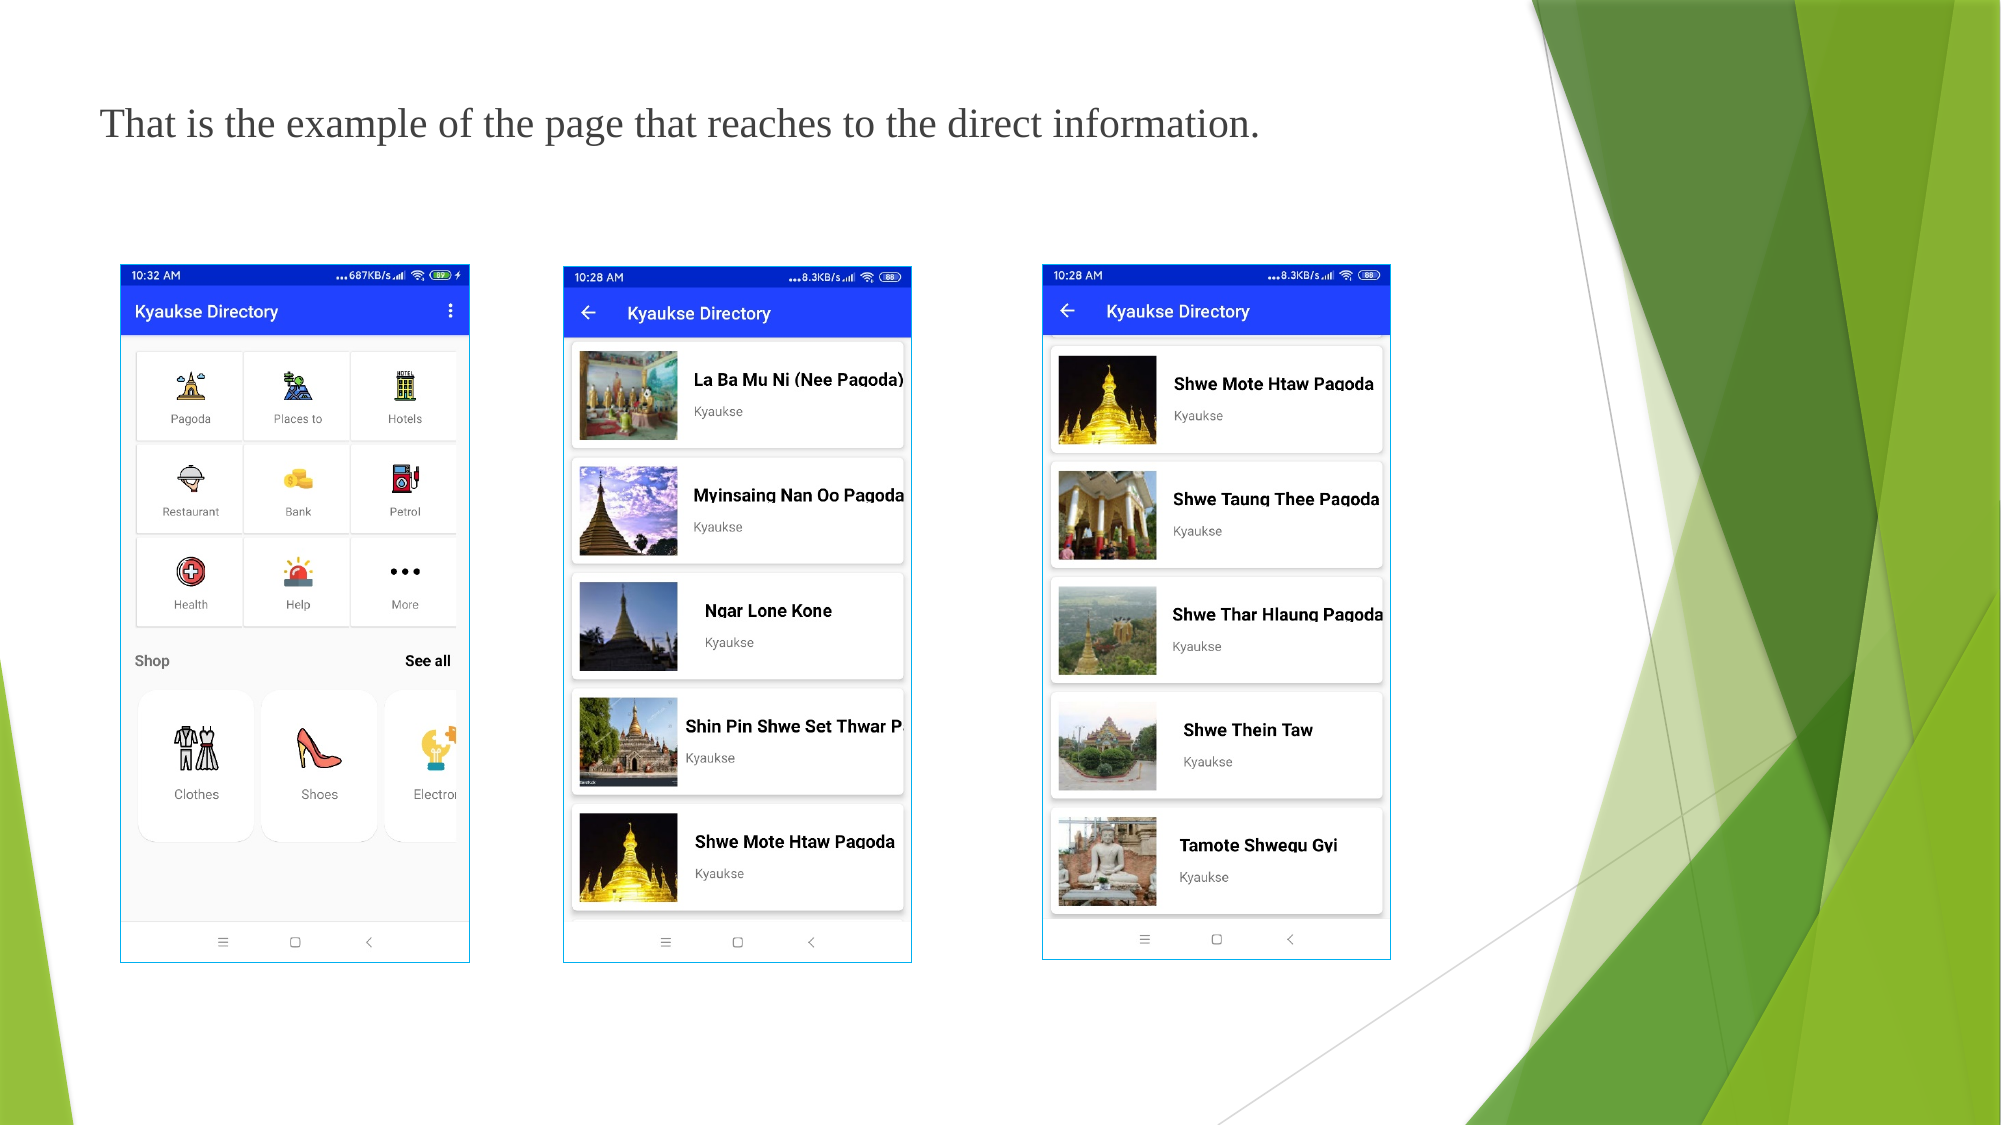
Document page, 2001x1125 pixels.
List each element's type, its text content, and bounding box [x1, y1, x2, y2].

picture [1044, 266, 1389, 958]
picture [122, 266, 468, 961]
picture [565, 268, 910, 961]
list That is the example of the page that reaches to the direct information. [84, 88, 1522, 992]
